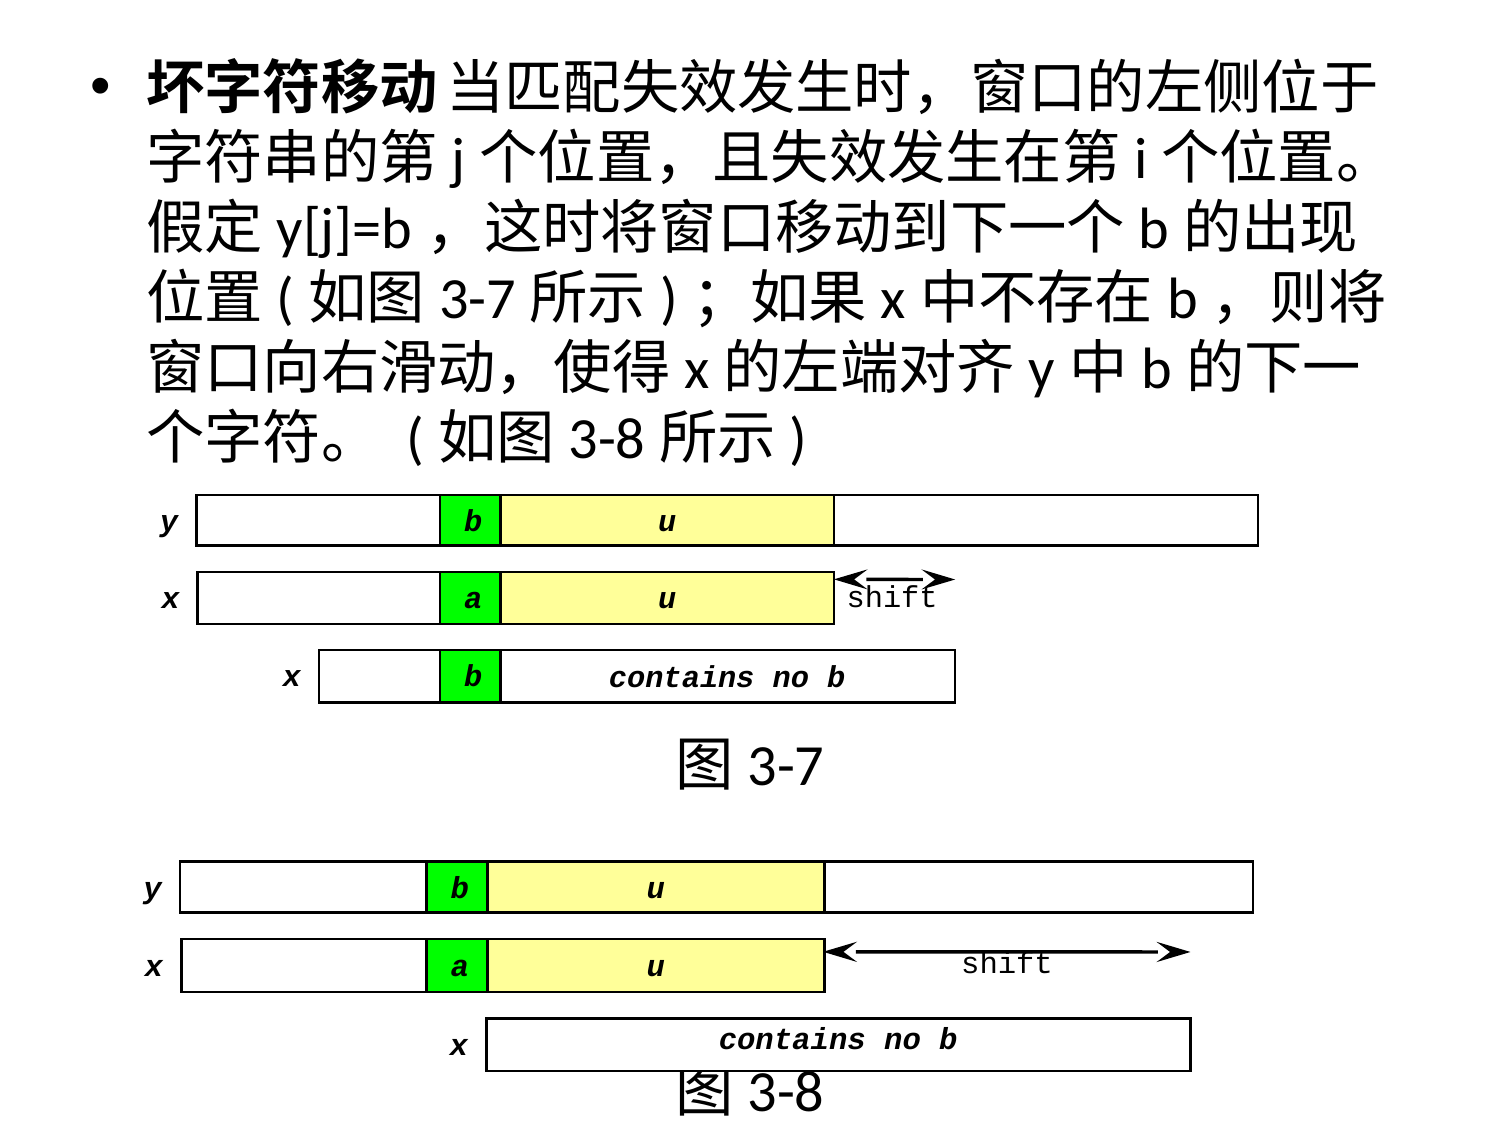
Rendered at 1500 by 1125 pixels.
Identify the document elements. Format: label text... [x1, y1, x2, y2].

list 坏字符移动 当匹配失效发生时，窗口的左侧位于字符串的第j个位置，且失效发生在第i个位置。假定y[j]=b，这时将窗口移动到下一个b的出现位置(如图3-7所示)；如果x中不存在b，则将窗口向右滑动，使得x的左端对齐y中b的下一个字符。 (如图3-8所示) 图3-7 图3-8 [75, 42, 1425, 1005]
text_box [135, 467, 1287, 729]
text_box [118, 833, 1282, 1098]
